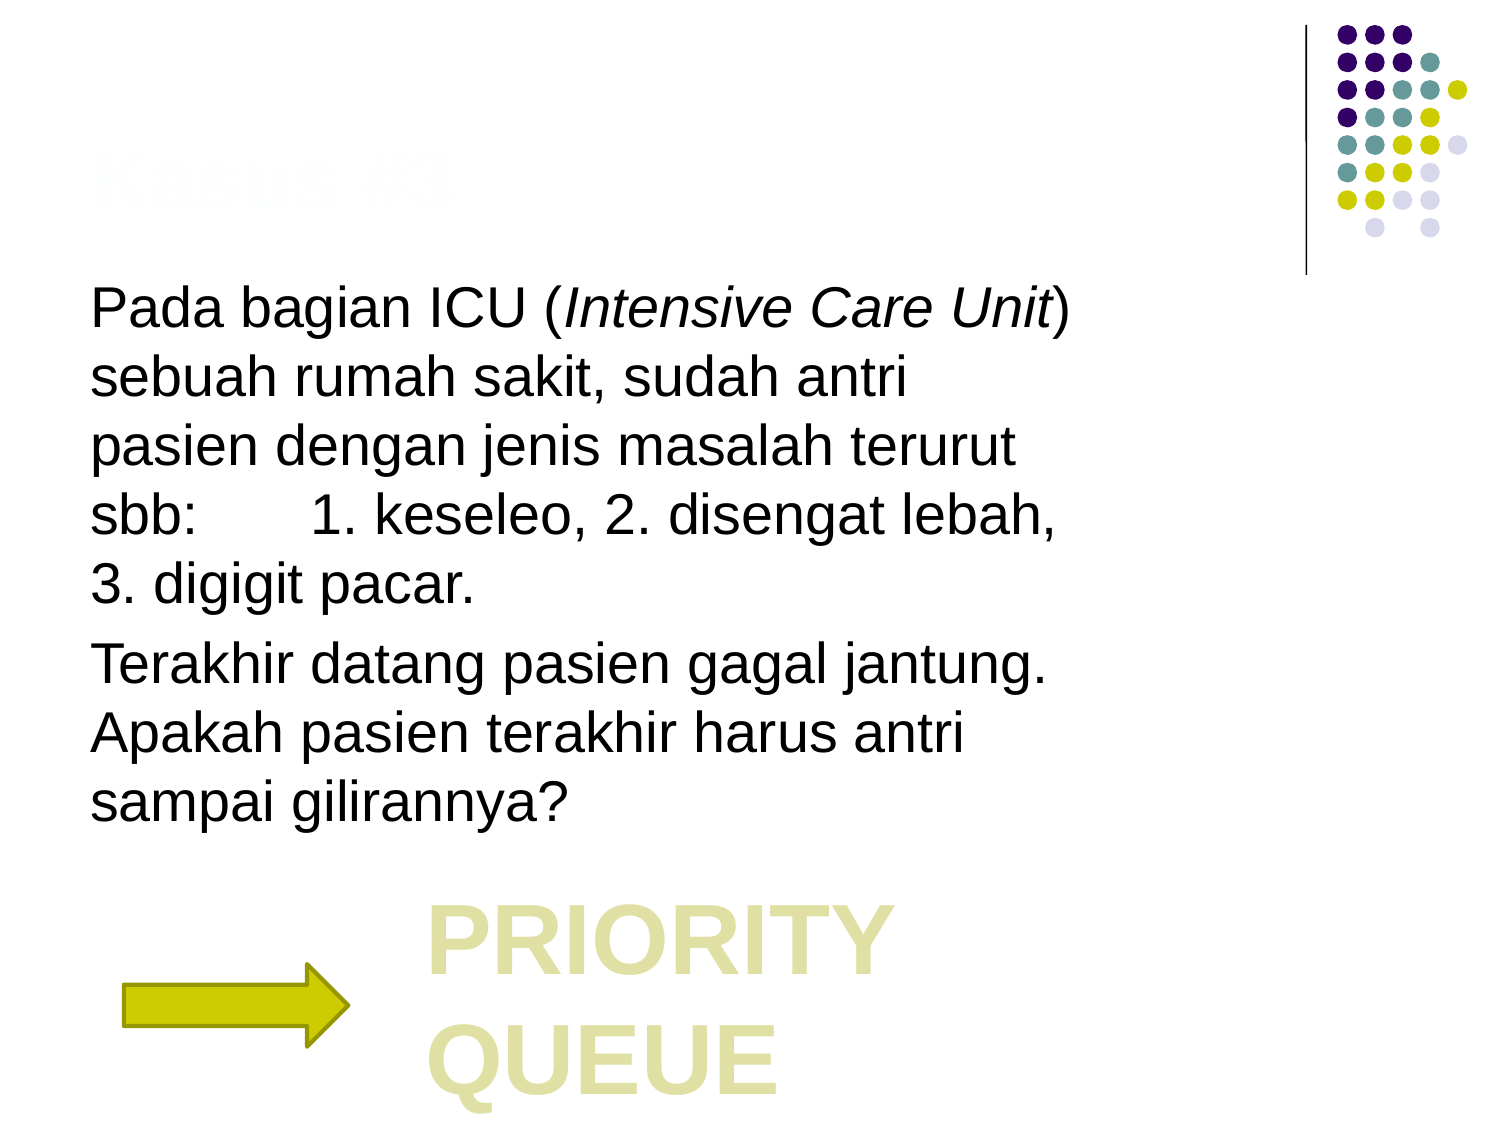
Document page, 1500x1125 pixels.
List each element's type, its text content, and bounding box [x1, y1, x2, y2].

text_box PRIORITY QUEUE [410, 867, 1261, 979]
title Kasus #3 [74, 19, 1313, 233]
list Pada bagian ICU (Intensive Care Unit) sebuah rumah sakit, sudah antri pasien dengan jenis masalah terurut sbb: 1. keseleo, 2. disengat lebah, 3. digigit pacar. Terakhir datang pasien gagal jantung. Apakah pasien terakhir harus antri sampai gilirannya? [74, 262, 1105, 847]
text_box [121, 962, 351, 1049]
